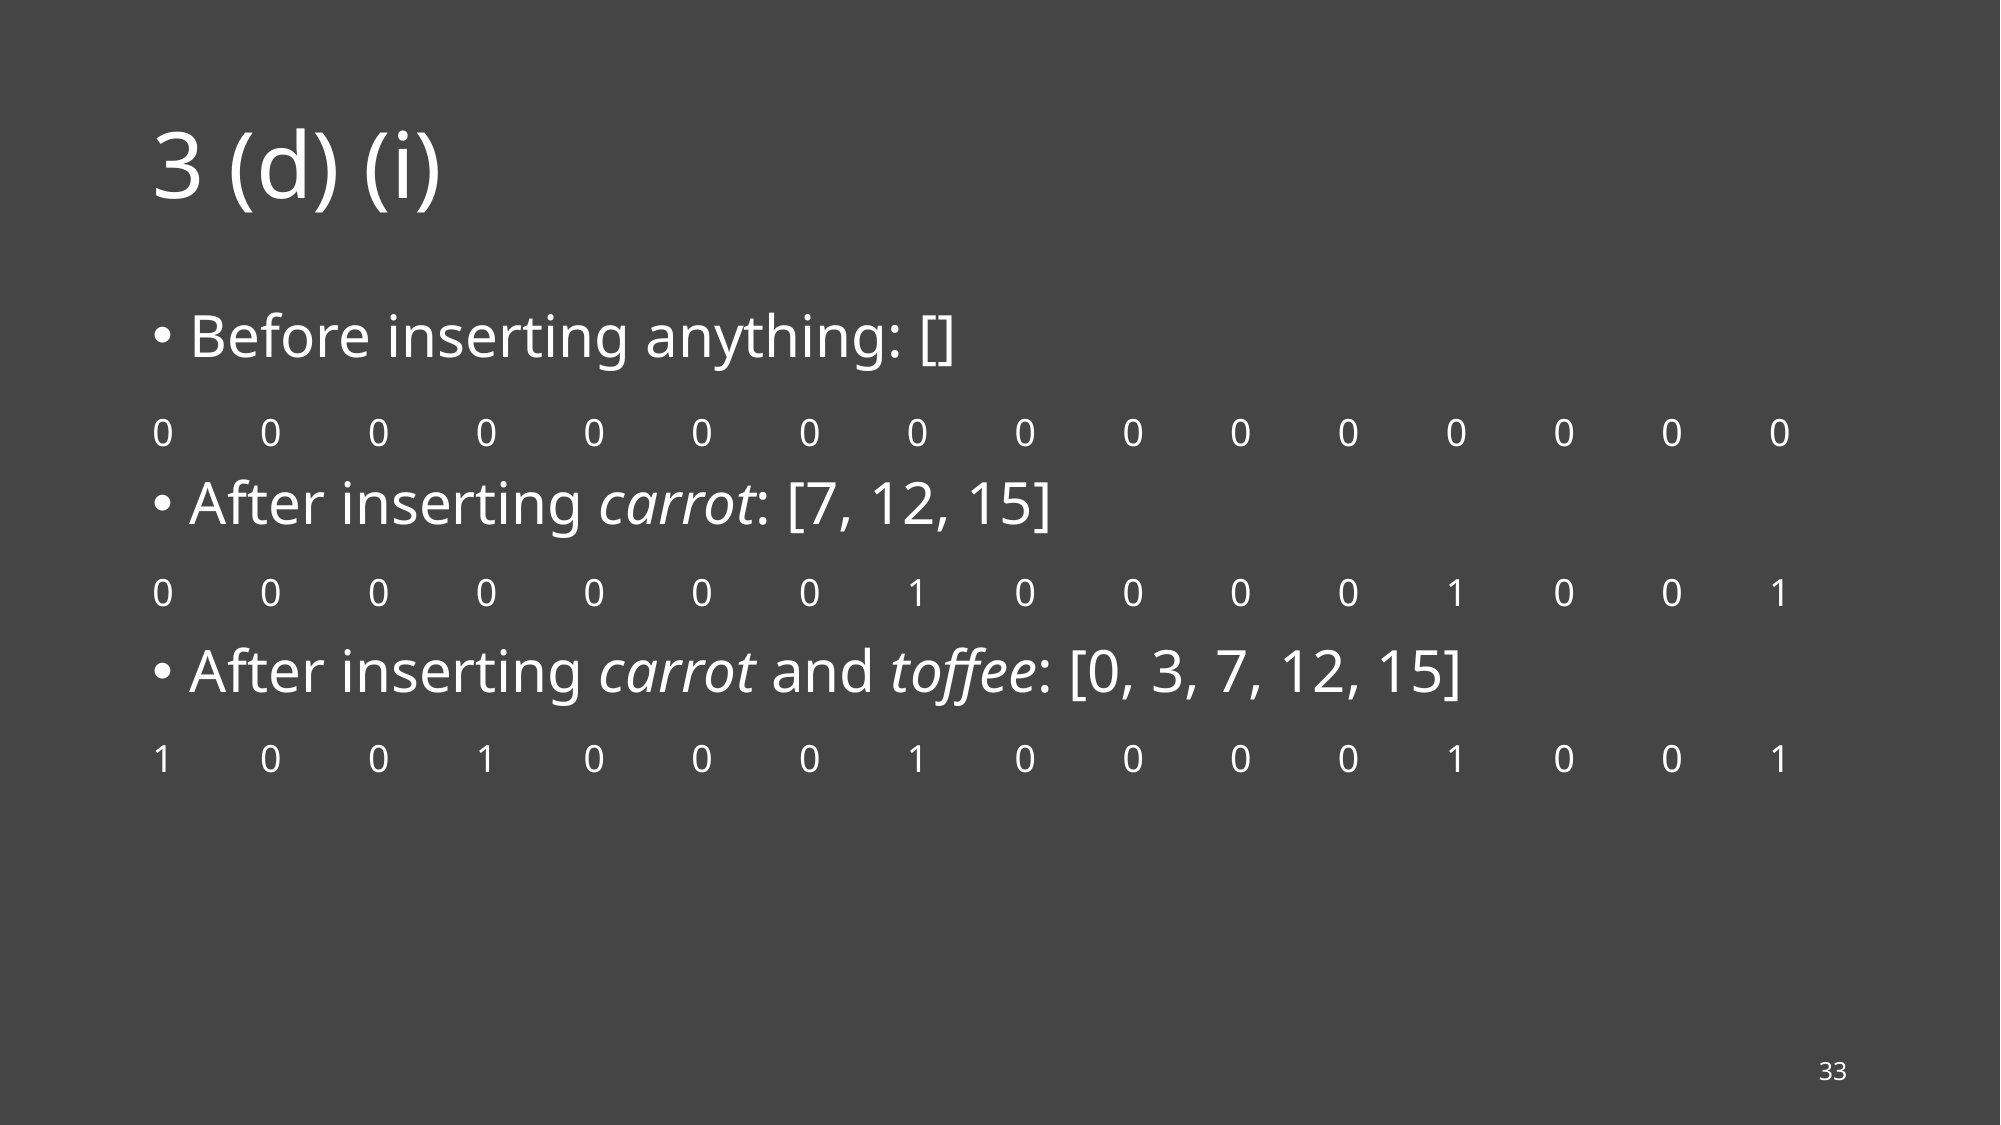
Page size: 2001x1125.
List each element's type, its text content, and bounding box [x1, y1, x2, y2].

table_header 1 [1754, 559, 1862, 625]
table_header 0 [1431, 399, 1539, 465]
table_header 0 [784, 399, 892, 465]
table_header 0 [784, 725, 892, 791]
table_header 0 [1539, 559, 1646, 625]
table_header 0 [245, 559, 353, 625]
table_header 0 [569, 399, 676, 465]
table_header 0 [676, 559, 784, 625]
slide_number 33 [1412, 1042, 1863, 1103]
table_header 0 [1646, 559, 1754, 625]
table_header 0 [1000, 559, 1107, 625]
table_header 0 [461, 559, 569, 625]
table_header 1 [1431, 725, 1539, 791]
table_header 0 [676, 399, 784, 465]
table_header 1 [137, 725, 245, 791]
table_header 0 [1323, 559, 1431, 625]
table_header 0 [1215, 725, 1323, 791]
list Before inserting anything: [] After inserting carrot: [7, 12, 15] After inserting carrot and toffee: [0, 3, 7, 12, 15] [137, 299, 1863, 1014]
table_header 0 [1000, 725, 1107, 791]
table_header 0 [1754, 399, 1862, 465]
table_header 0 [1323, 725, 1431, 791]
table_header 0 [461, 399, 569, 465]
table_header 0 [353, 399, 461, 465]
table_header 0 [1107, 559, 1215, 625]
table_header 0 [569, 725, 676, 791]
table_header 1 [461, 725, 569, 791]
table_header 0 [1107, 725, 1215, 791]
table_header 0 [1215, 399, 1323, 465]
table_header 1 [1431, 559, 1539, 625]
table_header 1 [892, 559, 1000, 625]
table_header 0 [1000, 399, 1107, 465]
table_header 0 [353, 559, 461, 625]
table_header 0 [245, 725, 353, 791]
table_header 0 [1107, 399, 1215, 465]
table_header 0 [1539, 399, 1646, 465]
table_header 0 [676, 725, 784, 791]
table_header 0 [569, 559, 676, 625]
table_header 1 [1754, 725, 1862, 791]
table_header 0 [353, 725, 461, 791]
table_header 0 [784, 559, 892, 625]
table_header 0 [245, 399, 353, 465]
table_header 0 [137, 399, 245, 465]
table_header 0 [1215, 559, 1323, 625]
table_header 0 [1646, 399, 1754, 465]
title 3 (d) (i) [137, 59, 1863, 278]
table_header 0 [137, 559, 245, 625]
table_header 0 [892, 399, 1000, 465]
table_header 0 [1646, 725, 1754, 791]
table_header 0 [1539, 725, 1646, 791]
table_header 1 [892, 725, 1000, 791]
table_header 0 [1323, 399, 1431, 465]
